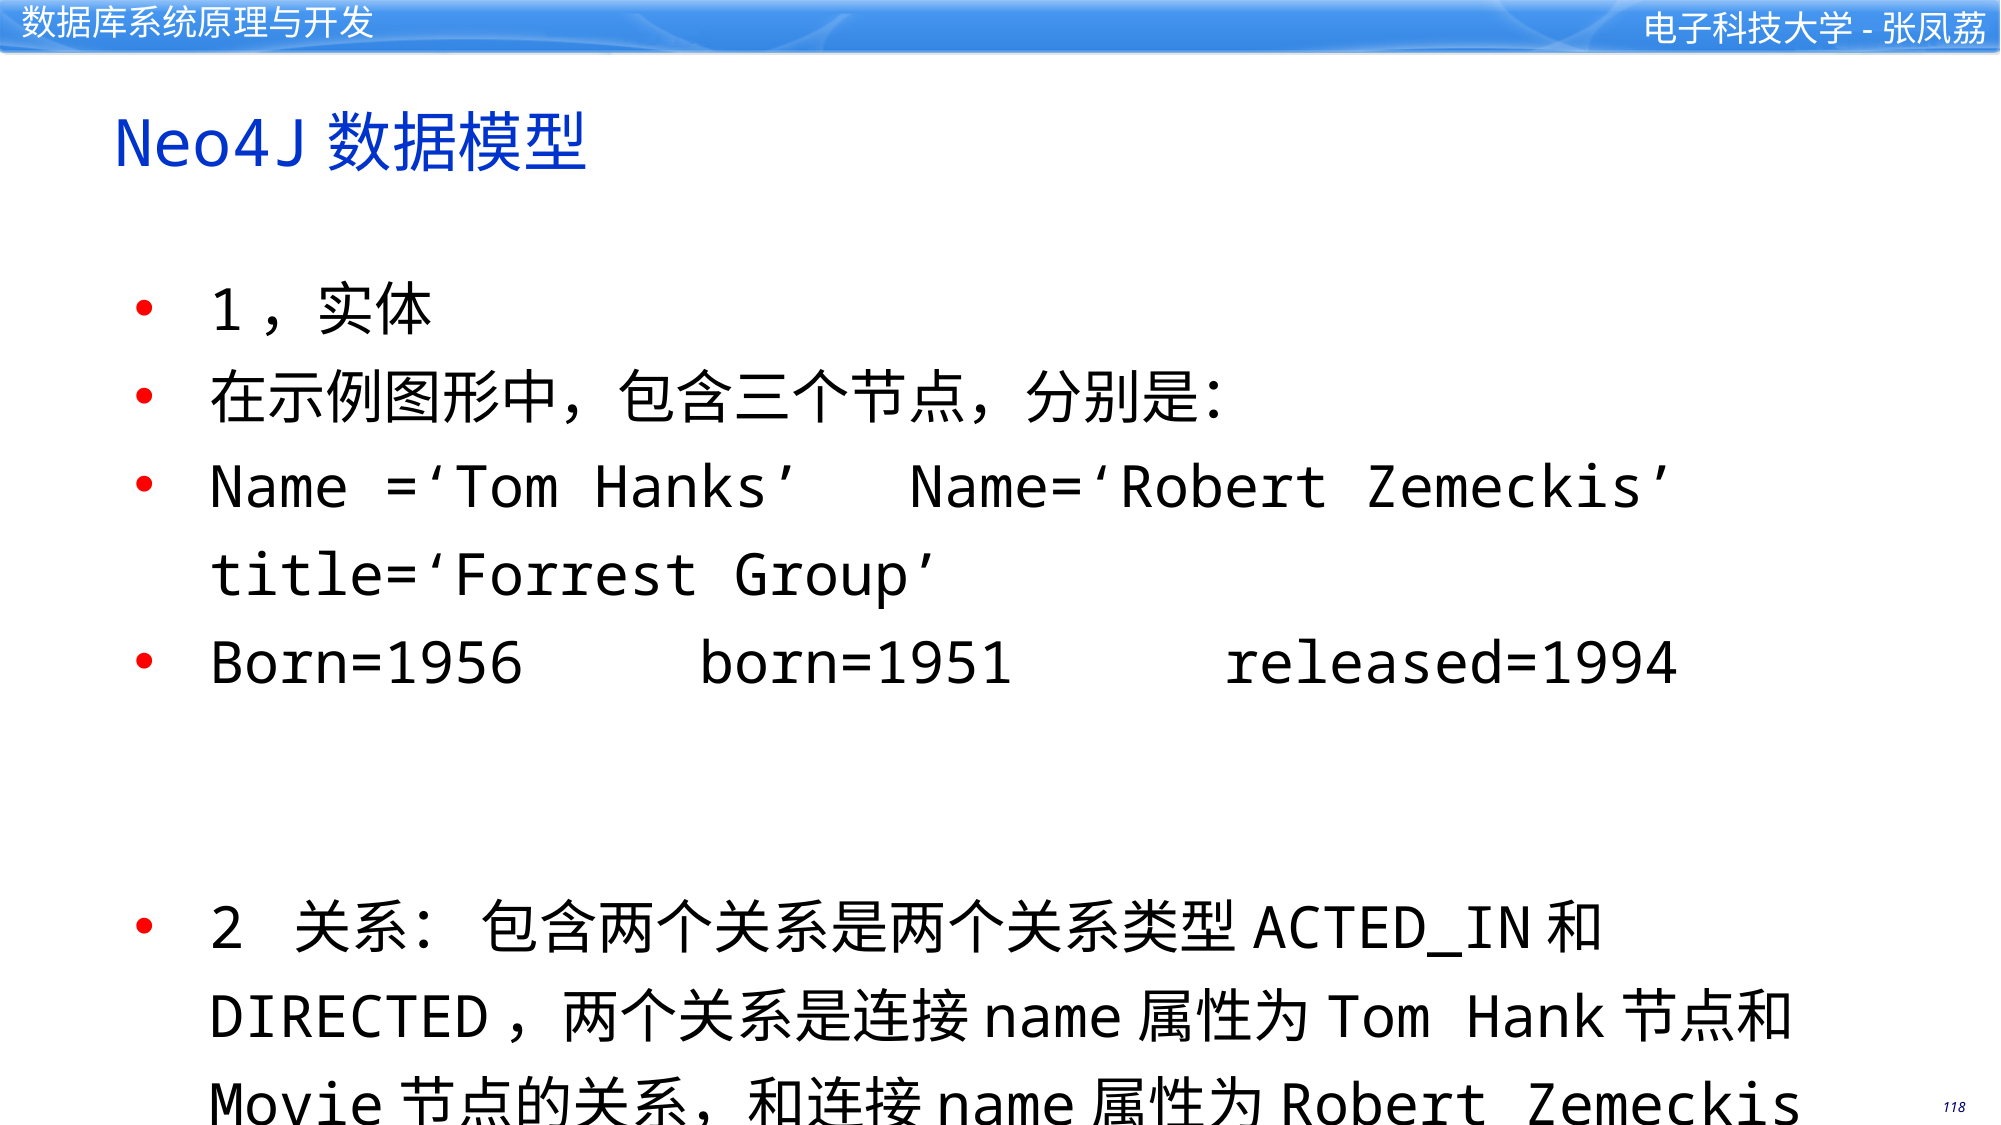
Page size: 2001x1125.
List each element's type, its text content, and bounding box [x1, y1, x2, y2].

picture [0, 0, 2000, 55]
text_box 1，实体 在示例图形中，包含三个节点，分别是： Name =‘Tom Hanks’ Name=‘Robert Zemeckis’ title=‘Forrest Group’ Born=1956 born=1951 released=1994 2 关系： 包含两个关系是两个关系类型ACTED_IN和DIRECTED，两个关系是连接name属性为Tom Hank节点和Movie节点的关系，和连接name属性为Robert Zemeckis的节点和Movie节点的关系。 [114, 243, 1832, 1125]
text_box Neo4J数据模型 [56, 90, 1000, 189]
